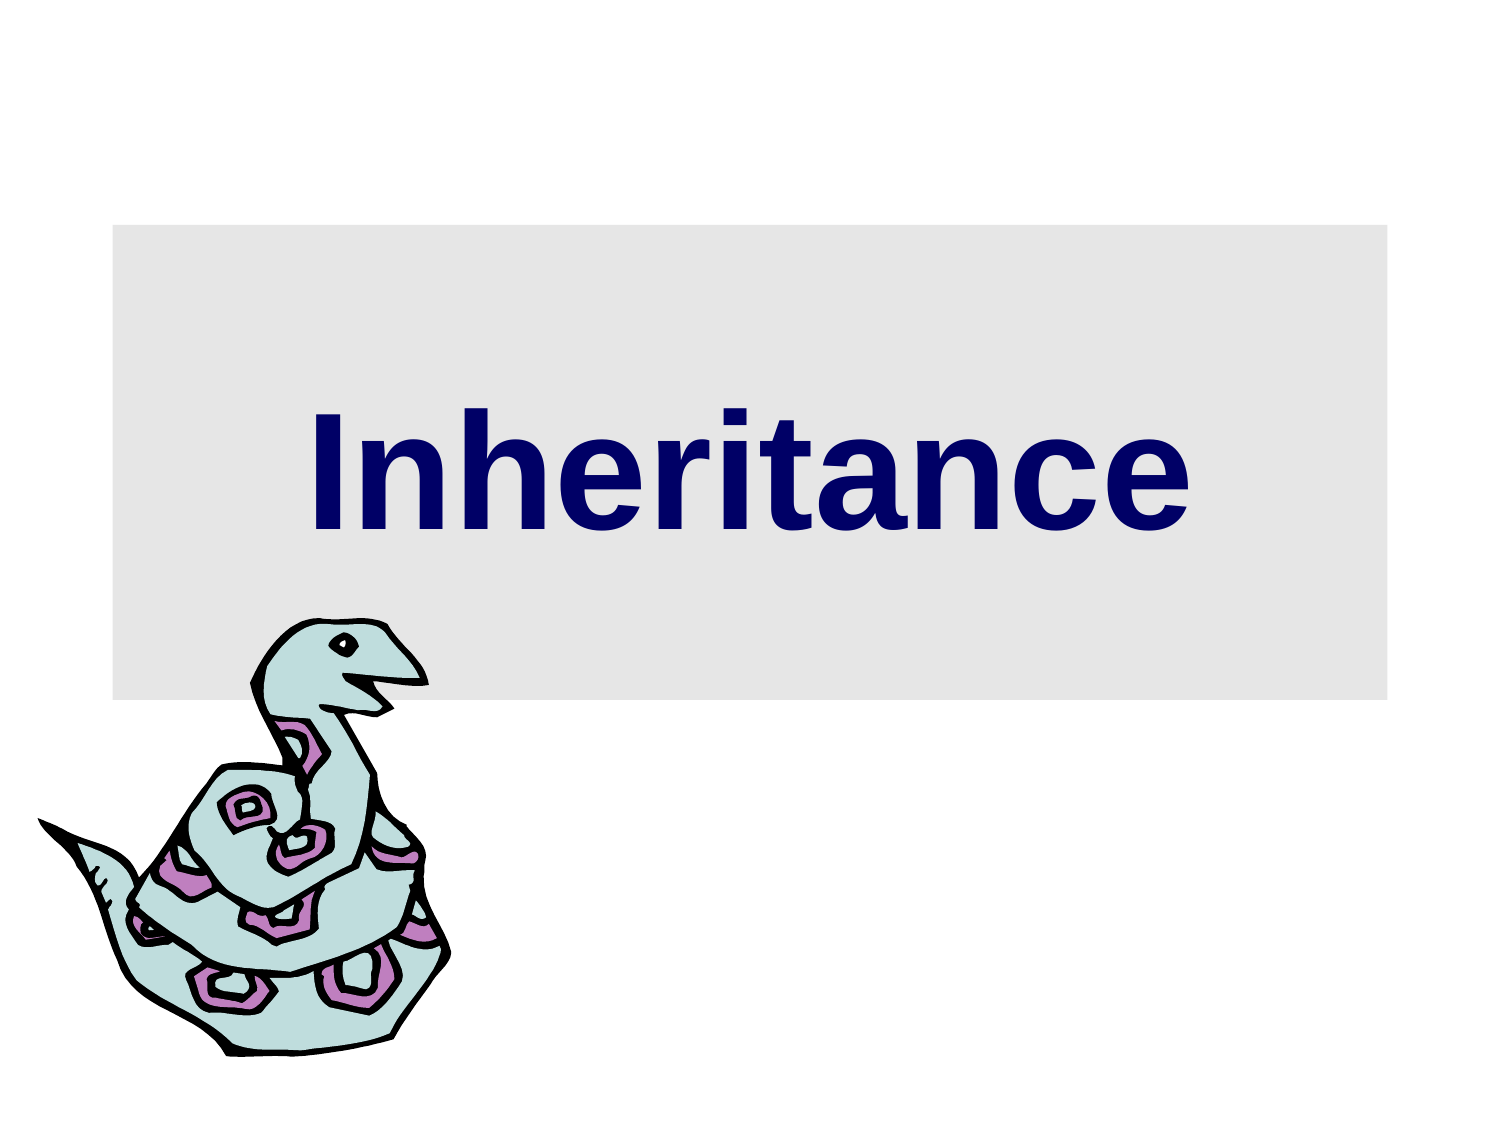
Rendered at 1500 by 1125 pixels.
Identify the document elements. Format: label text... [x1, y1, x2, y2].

picture [37, 612, 452, 1059]
title Inheritance [112, 224, 1388, 701]
